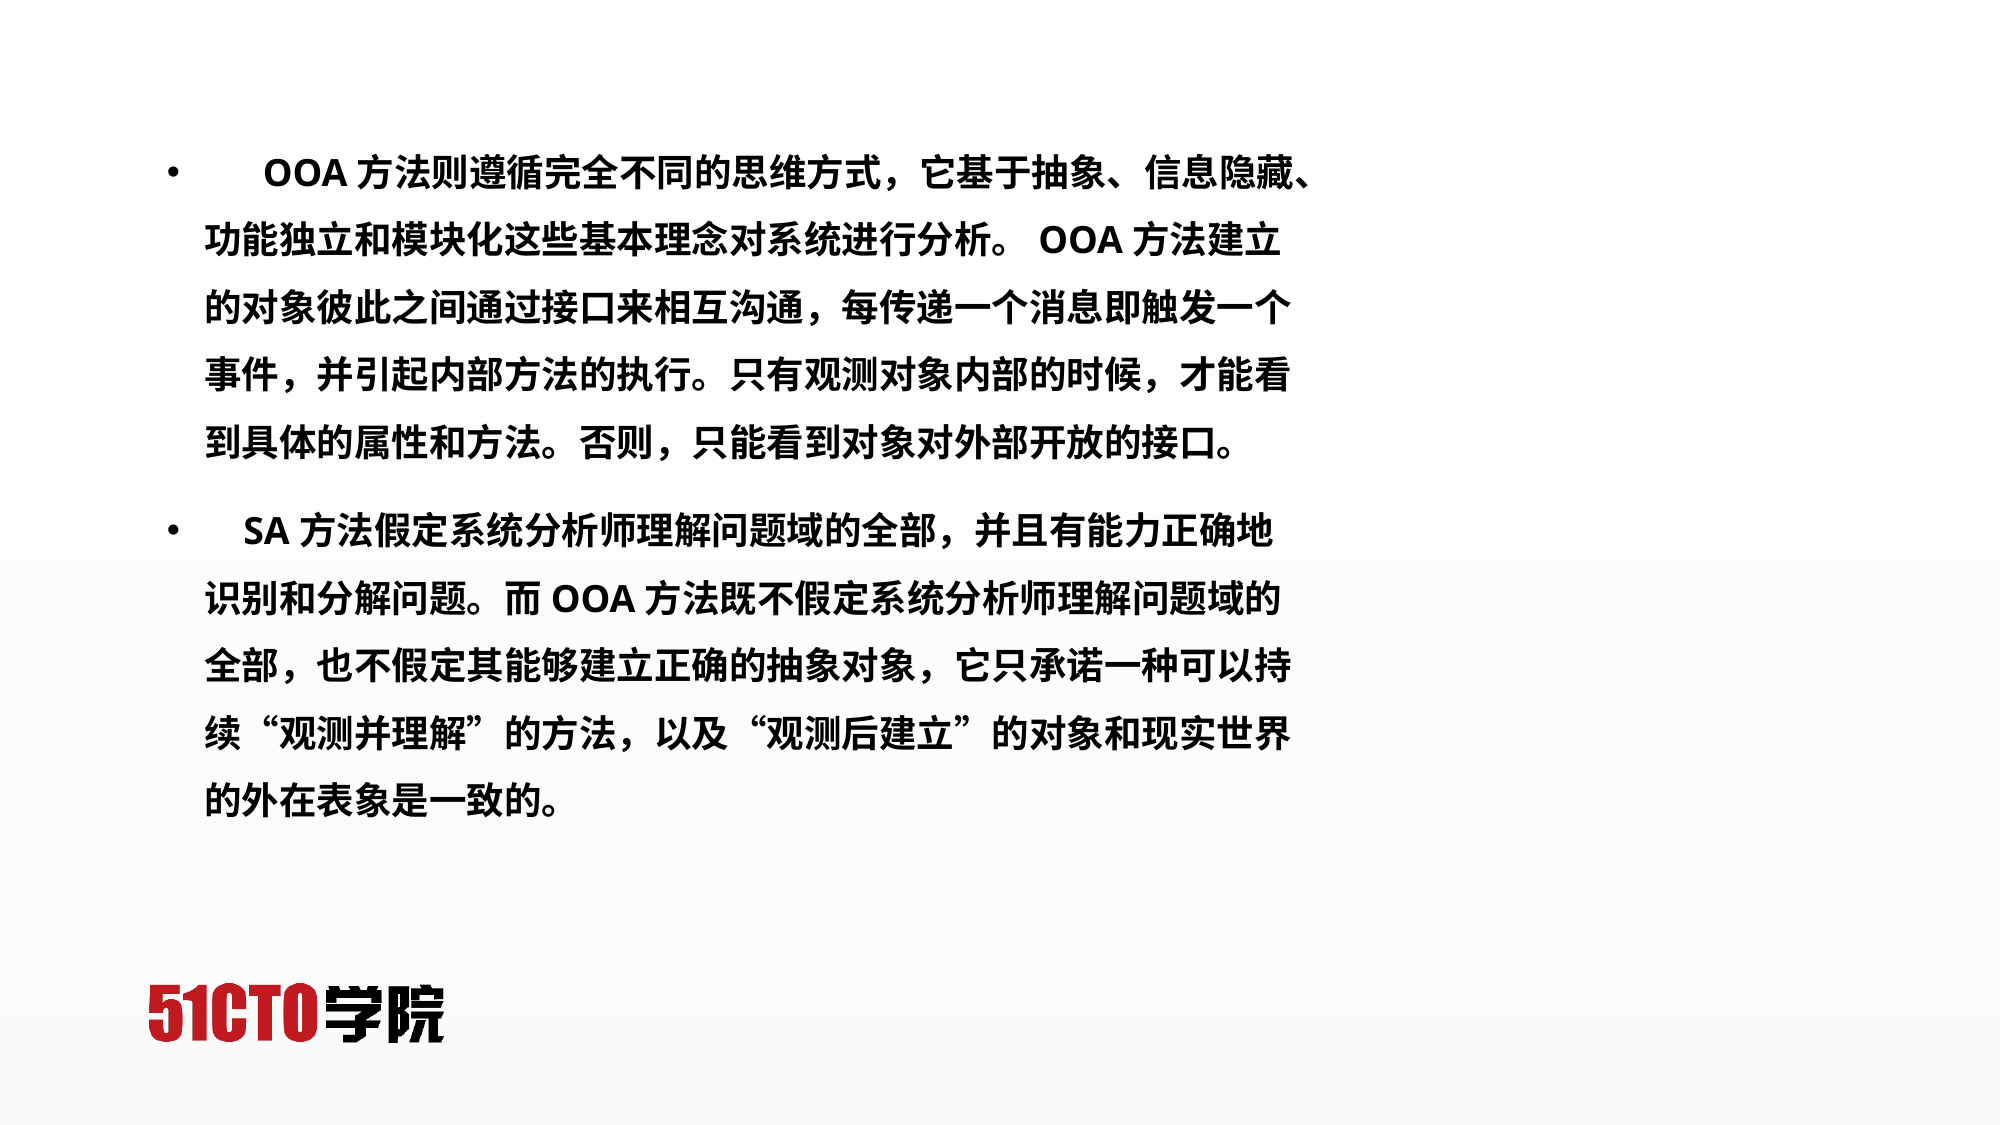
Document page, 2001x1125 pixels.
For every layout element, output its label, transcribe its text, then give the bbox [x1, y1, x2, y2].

picture [149, 983, 444, 1043]
list OOA方法则遵循完全不同的思维方式，它基于抽象、信息隐藏、功能独立和模块化这些基本理念对系统进行分析。OOA方法建立的对象彼此之间通过接口来相互沟通，每传递一个消息即触发一个事件，并引起内部方法的执行。只有观测对象内部的时候，才能看到具体的属性和方法。否则，只能看到对象对外部开放的接口。 SA方法假定系统分析师理解问题域的全部，并且有能力正确地识别和分解问题。而OOA方法既不假定系统分析师理解问题域的全部，也不假定其能够建立正确的抽象对象，它只承诺一种可以持续“观测并理解”的方法，以及“观测后建立”的对象和现实世界的外在表象是一致的。 [151, 118, 1322, 895]
